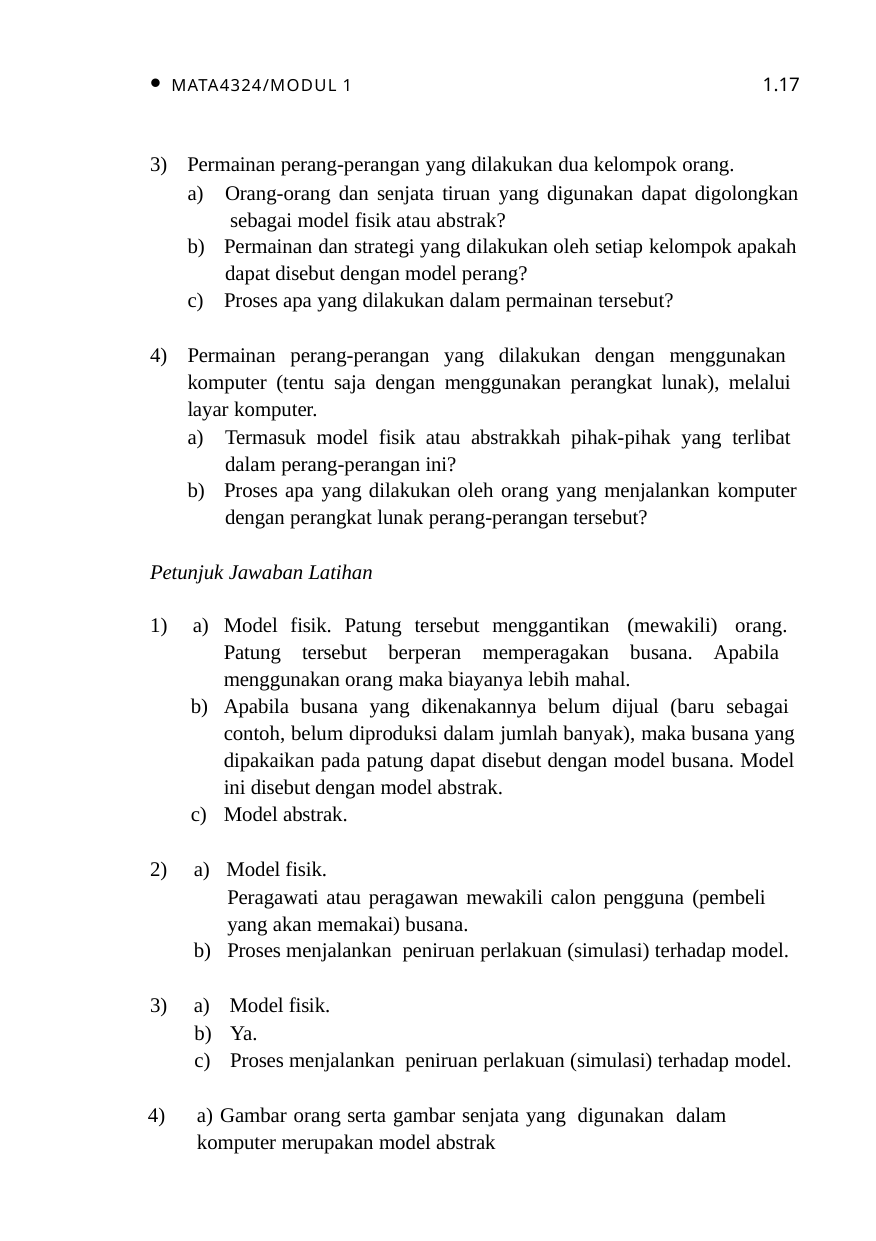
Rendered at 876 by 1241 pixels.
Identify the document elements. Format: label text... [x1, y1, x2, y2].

text_box a) Model fisik. Peragawati atau peragawan mewakili calon pengguna (pembeli yang akan memakai) busana. Proses menjalankan peniruan perlakuan (simulasi) terhadap model. a) Model fisik. Ya. Proses menjalankan peniruan perlakuan (simulasi) terhadap model. a) Gambar orang serta gambar senjata yang digunakan dalam komputer merupakan model abstrak [147, 851, 802, 1154]
text_box 1.17 [760, 70, 801, 96]
text_box MATA4324/MODUL 1 [147, 72, 371, 95]
text_box Model fisik. Patung tersebut menggantikan (mewakili) orang. Patung tersebut berperan memperagakan busana. Apabila menggunakan orang maka biayanya lebih mahal. Apabila busana yang dikenakannya belum dijual (baru sebagai contoh, belum diproduksi dalam jumlah banyak), maka busana yang dipakaikan pada patung dapat disebut dengan model busana. Model ini disebut dengan model abstrak. Model abstrak. [188, 607, 802, 826]
text_box Permainan perang-perangan yang dilakukan dua kelompok orang. Orang-orang dan senjata tiruan yang digunakan dapat digolongkan sebagai model fisik atau abstrak? Permainan dan strategi yang dilakukan oleh setiap kelompok apakah dapat disebut dengan model perang? Proses apa yang dilakukan dalam permainan tersebut? Permainan perang-perangan yang dilakukan dengan menggunakan komputer (tentu saja dengan menggunakan perangkat lunak), melalui layar komputer. Termasuk model fisik atau abstrakkah pihak-pihak yang terlibat dalam perang-perangan ini? Proses apa yang dilakukan oleh orang yang menjalankan komputer dengan perangkat lunak perang-perangan tersebut? Petunjuk Jawaban Latihan [147, 147, 802, 584]
text_box 1) a) [147, 609, 188, 637]
